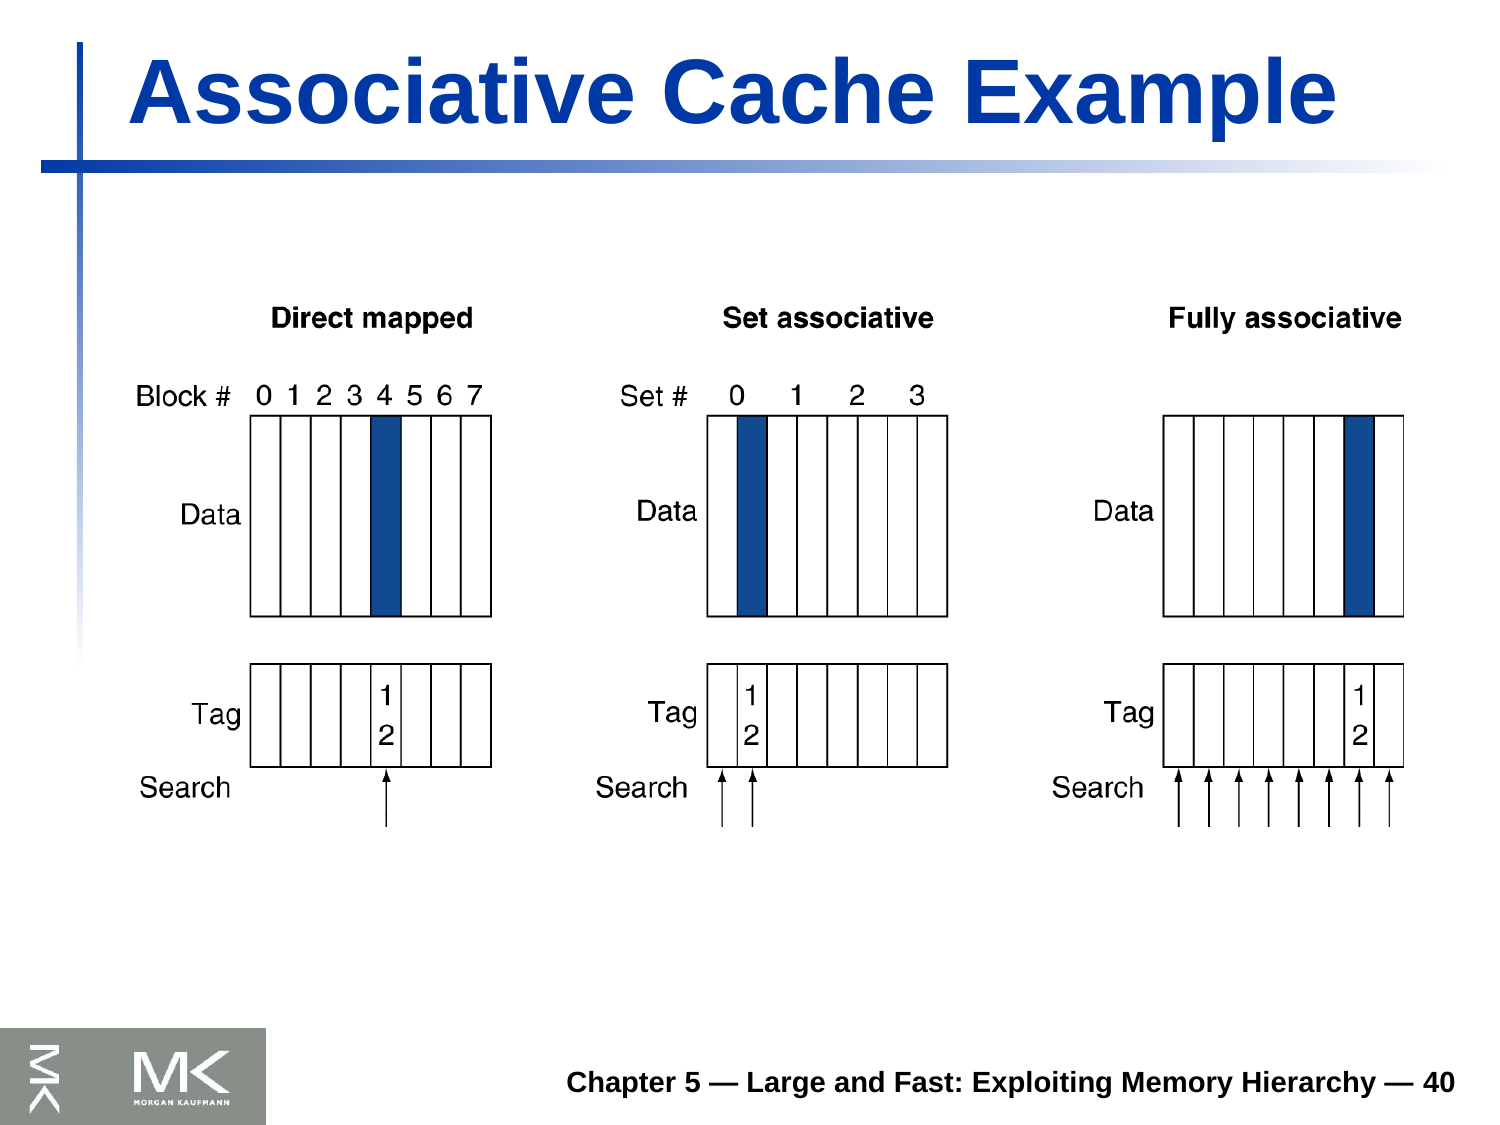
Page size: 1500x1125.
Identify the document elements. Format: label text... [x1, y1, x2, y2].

picture [0, 1028, 266, 1125]
picture [135, 302, 1405, 828]
text_box Chapter 5 — Large and Fast: Exploiting Memory Hierarchy — ‹#› [277, 1046, 1471, 1106]
title Associative Cache Example [112, 0, 1468, 149]
